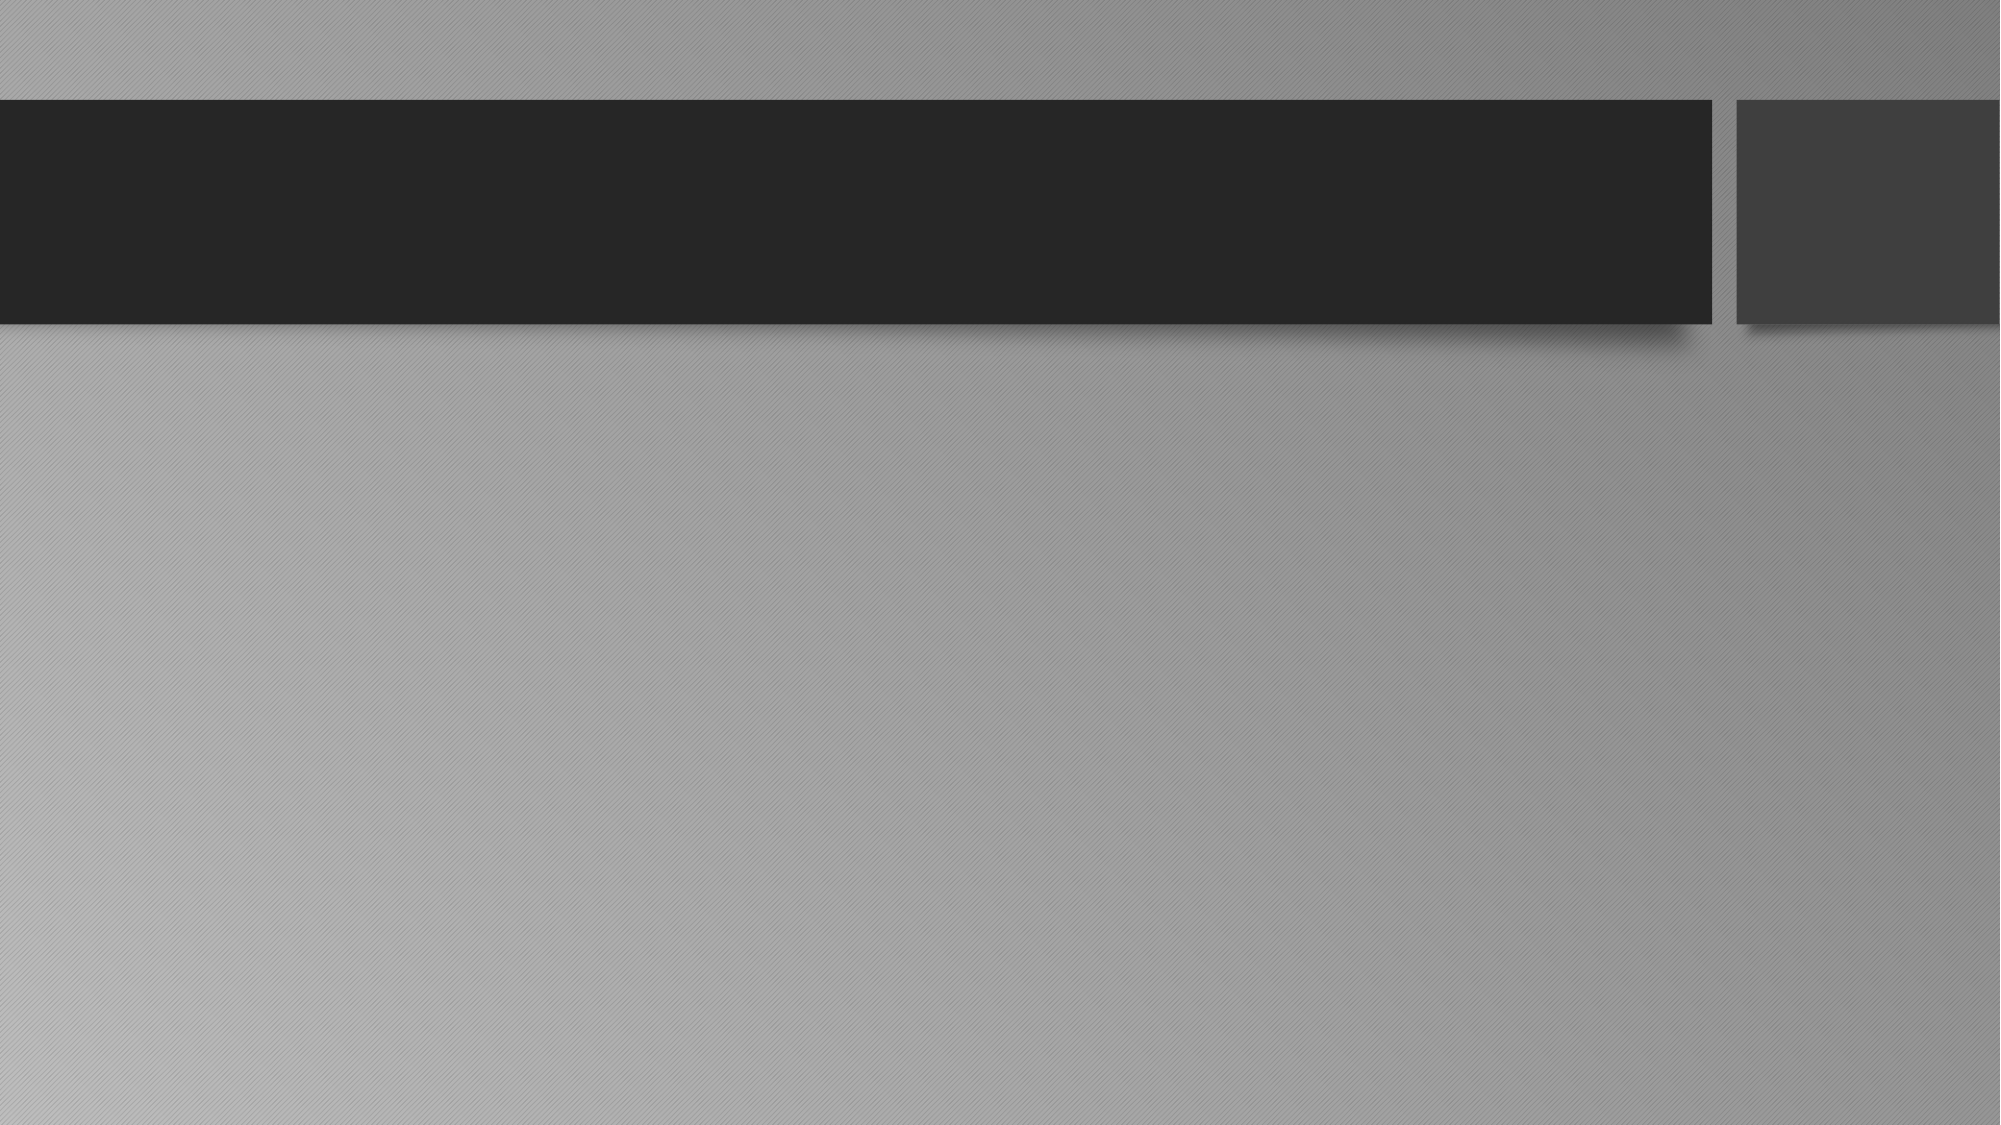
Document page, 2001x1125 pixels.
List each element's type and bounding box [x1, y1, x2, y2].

picture [0, 325, 1713, 376]
picture [1736, 325, 2000, 347]
